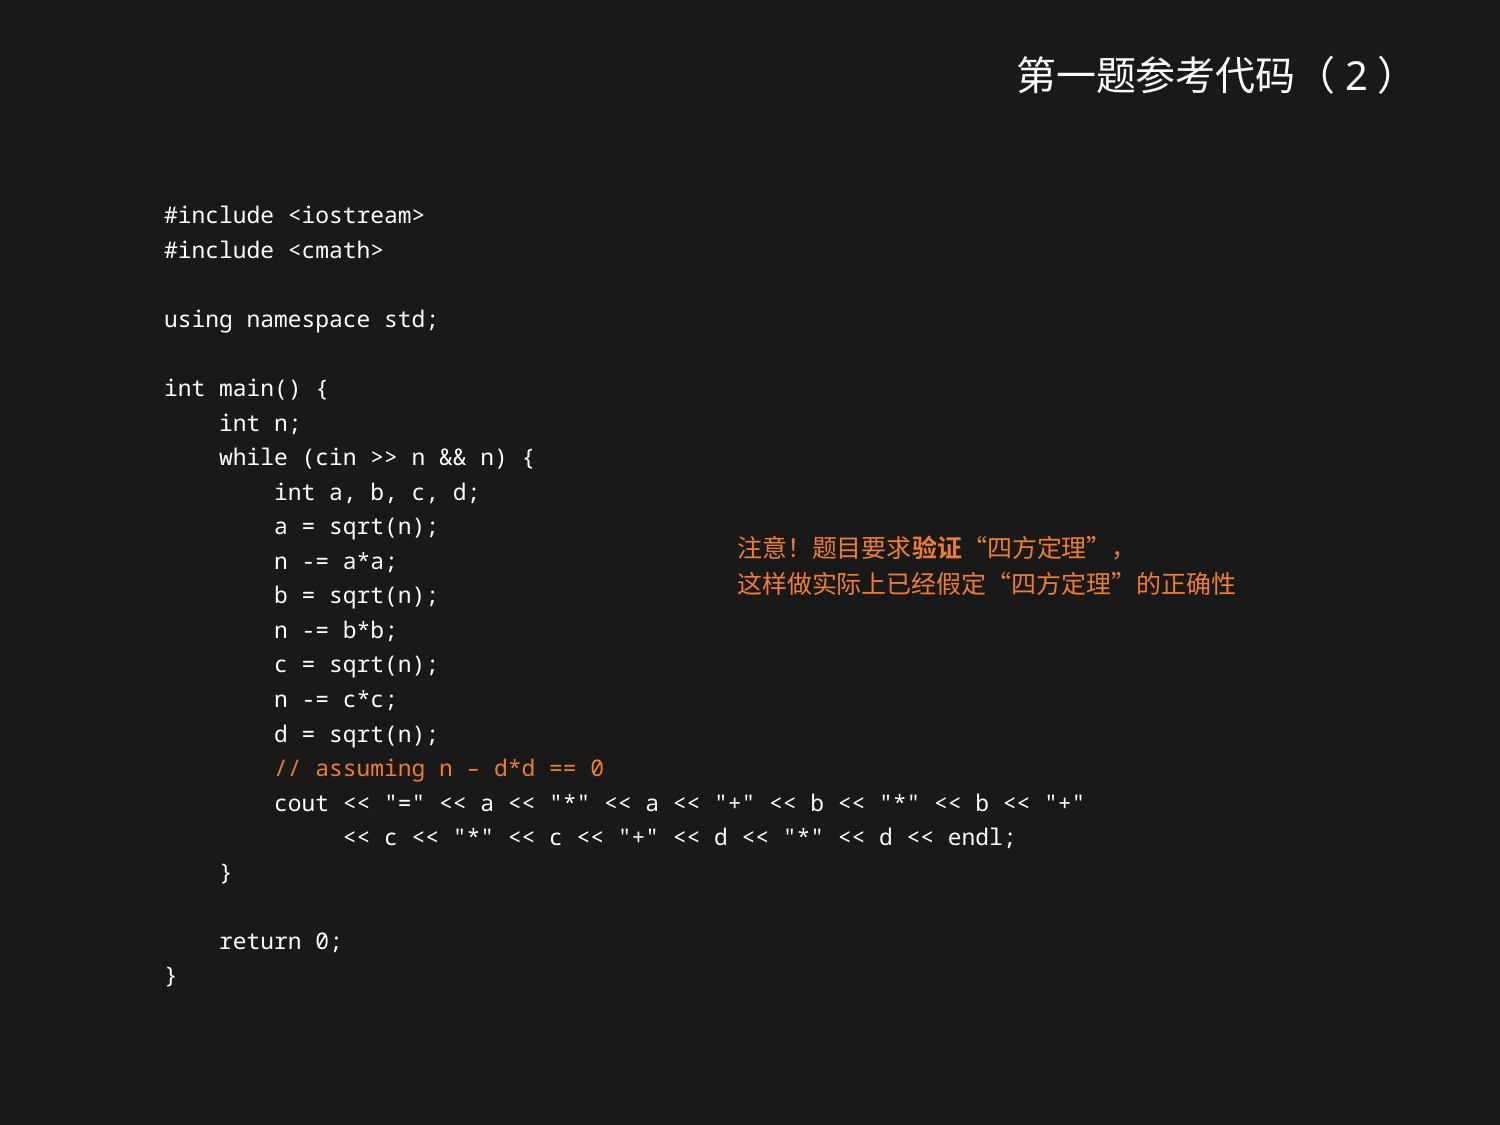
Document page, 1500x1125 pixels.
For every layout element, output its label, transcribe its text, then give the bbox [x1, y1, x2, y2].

list #include <iostream> #include <cmath> using namespace std; int main() { int n; while (cin >> n && n) { int a, b, c, d; a = sqrt(n); n -= a*a; b = sqrt(n); n -= b*b; c = sqrt(n); n -= c*c; d = sqrt(n); // assuming n – d*d == 0 cout << "=" << a << "*" << a << "+" << b << "*" << b << "+" << c << "*" << c << "+" << d << "*" << d << endl; } return 0; } [149, 205, 1351, 994]
text_box 第一题参考代码（2） [1000, 33, 1446, 107]
text_box 注意！题目要求验证“四方定理”， 这样做实际上已经假定“四方定理”的正确性 [722, 525, 1280, 600]
